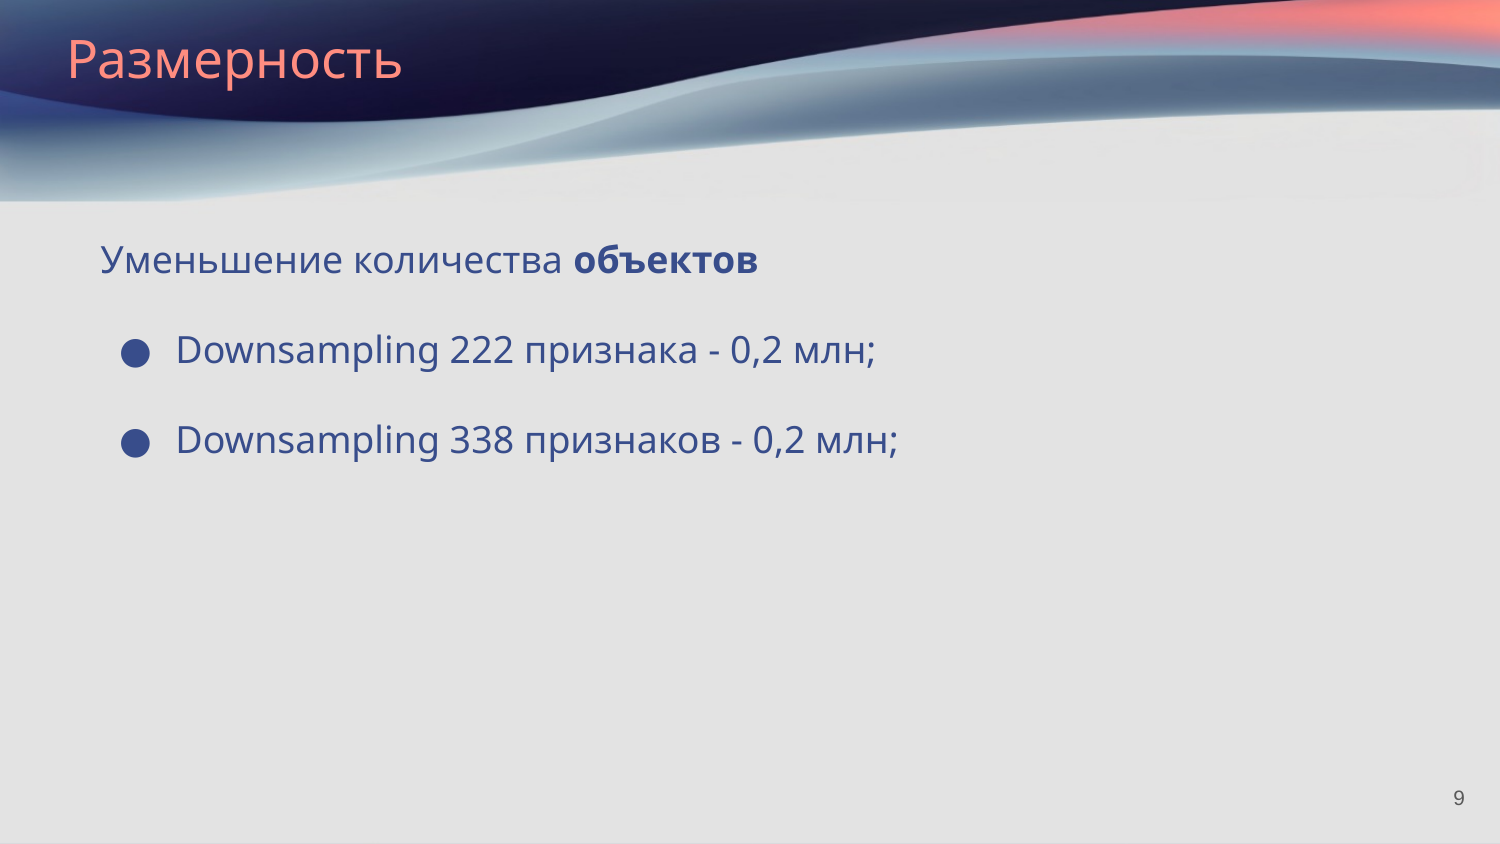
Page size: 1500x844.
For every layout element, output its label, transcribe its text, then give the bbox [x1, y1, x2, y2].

title Размерность [51, 10, 1449, 105]
picture [0, 0, 1500, 844]
slide_number ‹#› [1389, 764, 1480, 830]
text_box Уменьшение количества объектов Downsampling 222 признака - 0,2 млн; Downsampling 338 признаков - 0,2 млн; [85, 221, 1238, 750]
